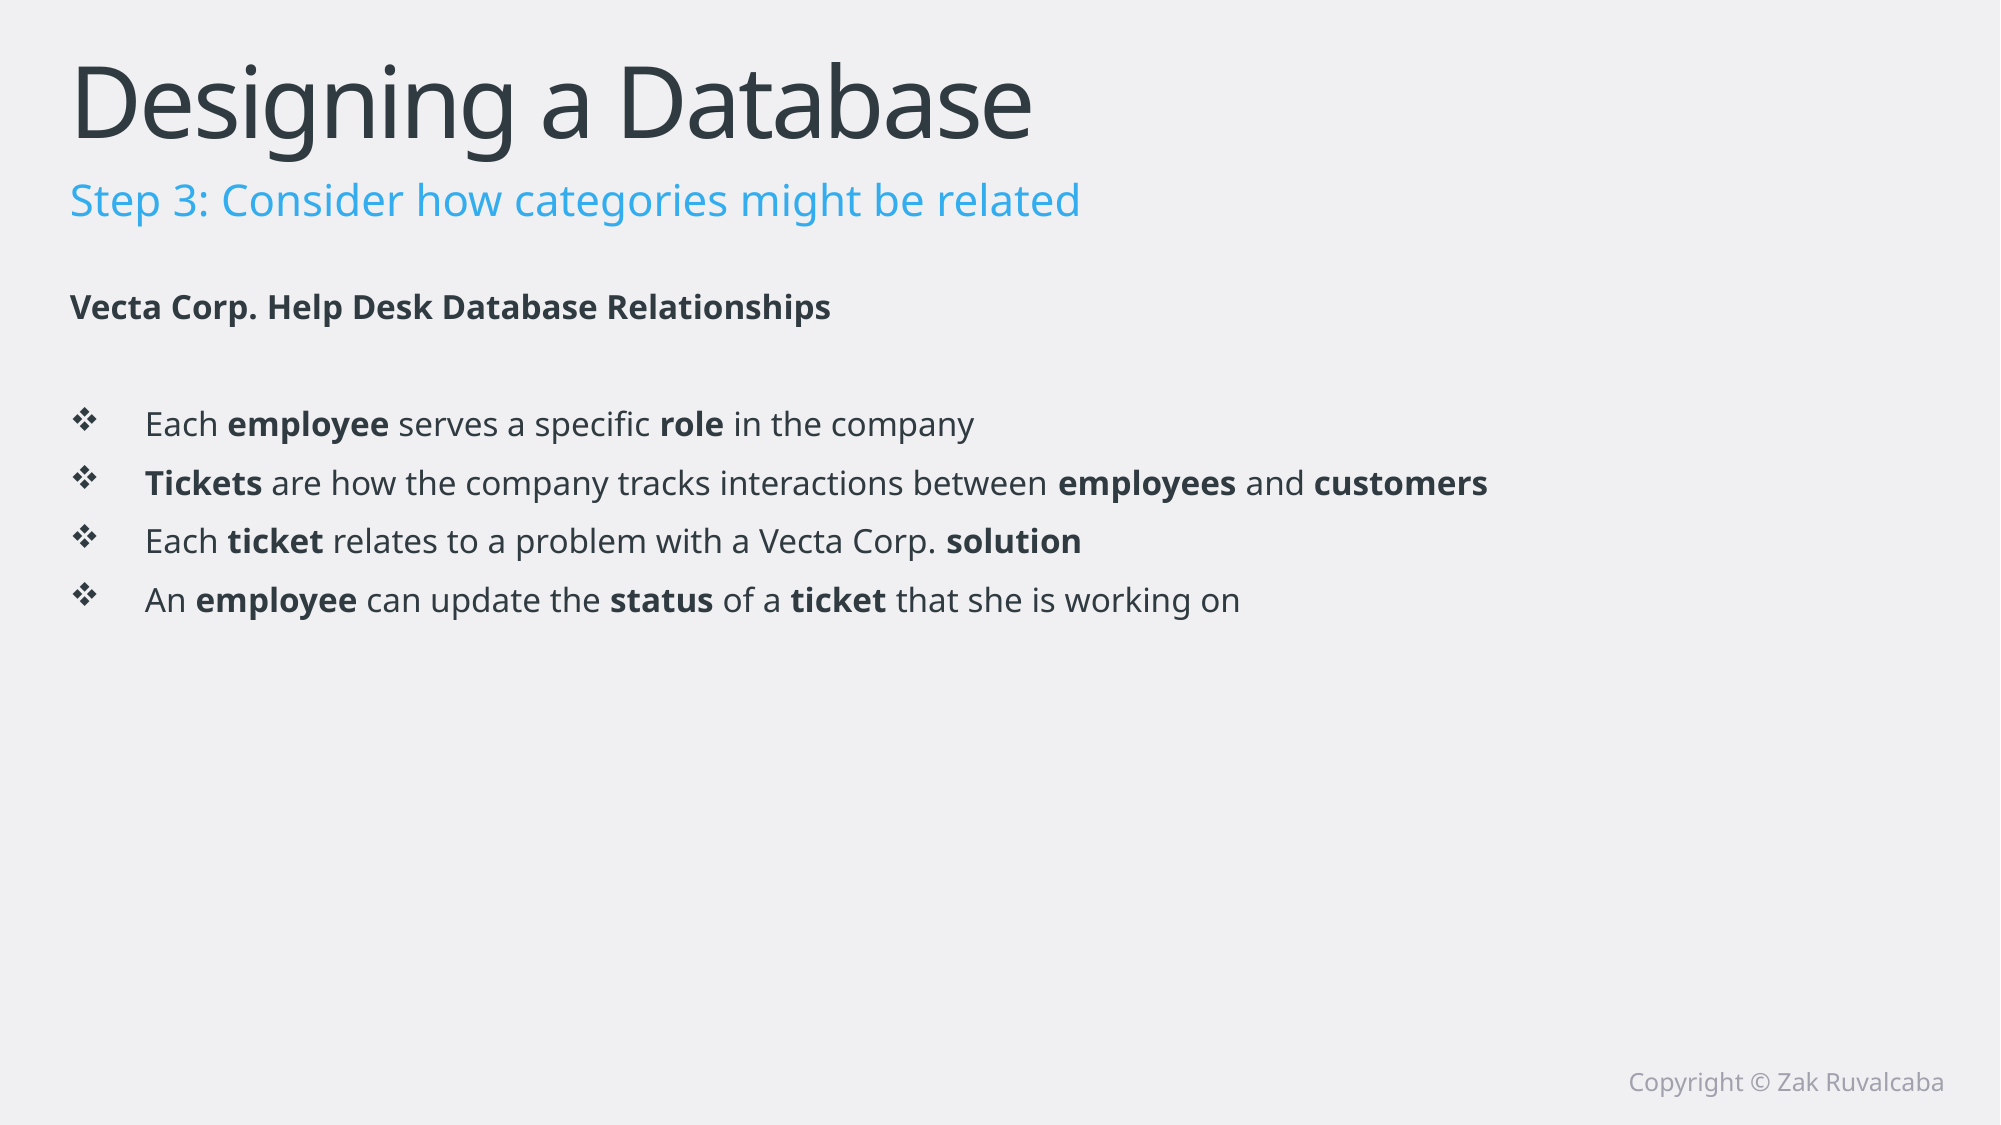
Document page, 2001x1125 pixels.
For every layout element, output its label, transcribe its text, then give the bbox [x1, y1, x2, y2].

list Vecta Corp. Help Desk Database Relationships Each employee serves a specific role in the company Tickets are how the company tracks interactions between employees and customers Each ticket relates to a problem with a Vecta Corp. solution An employee can update the status of a ticket that she is working on [55, 267, 1942, 1052]
title Designing a Database [55, 30, 1819, 149]
list Step 3: Consider how categories might be related [55, 149, 1820, 209]
